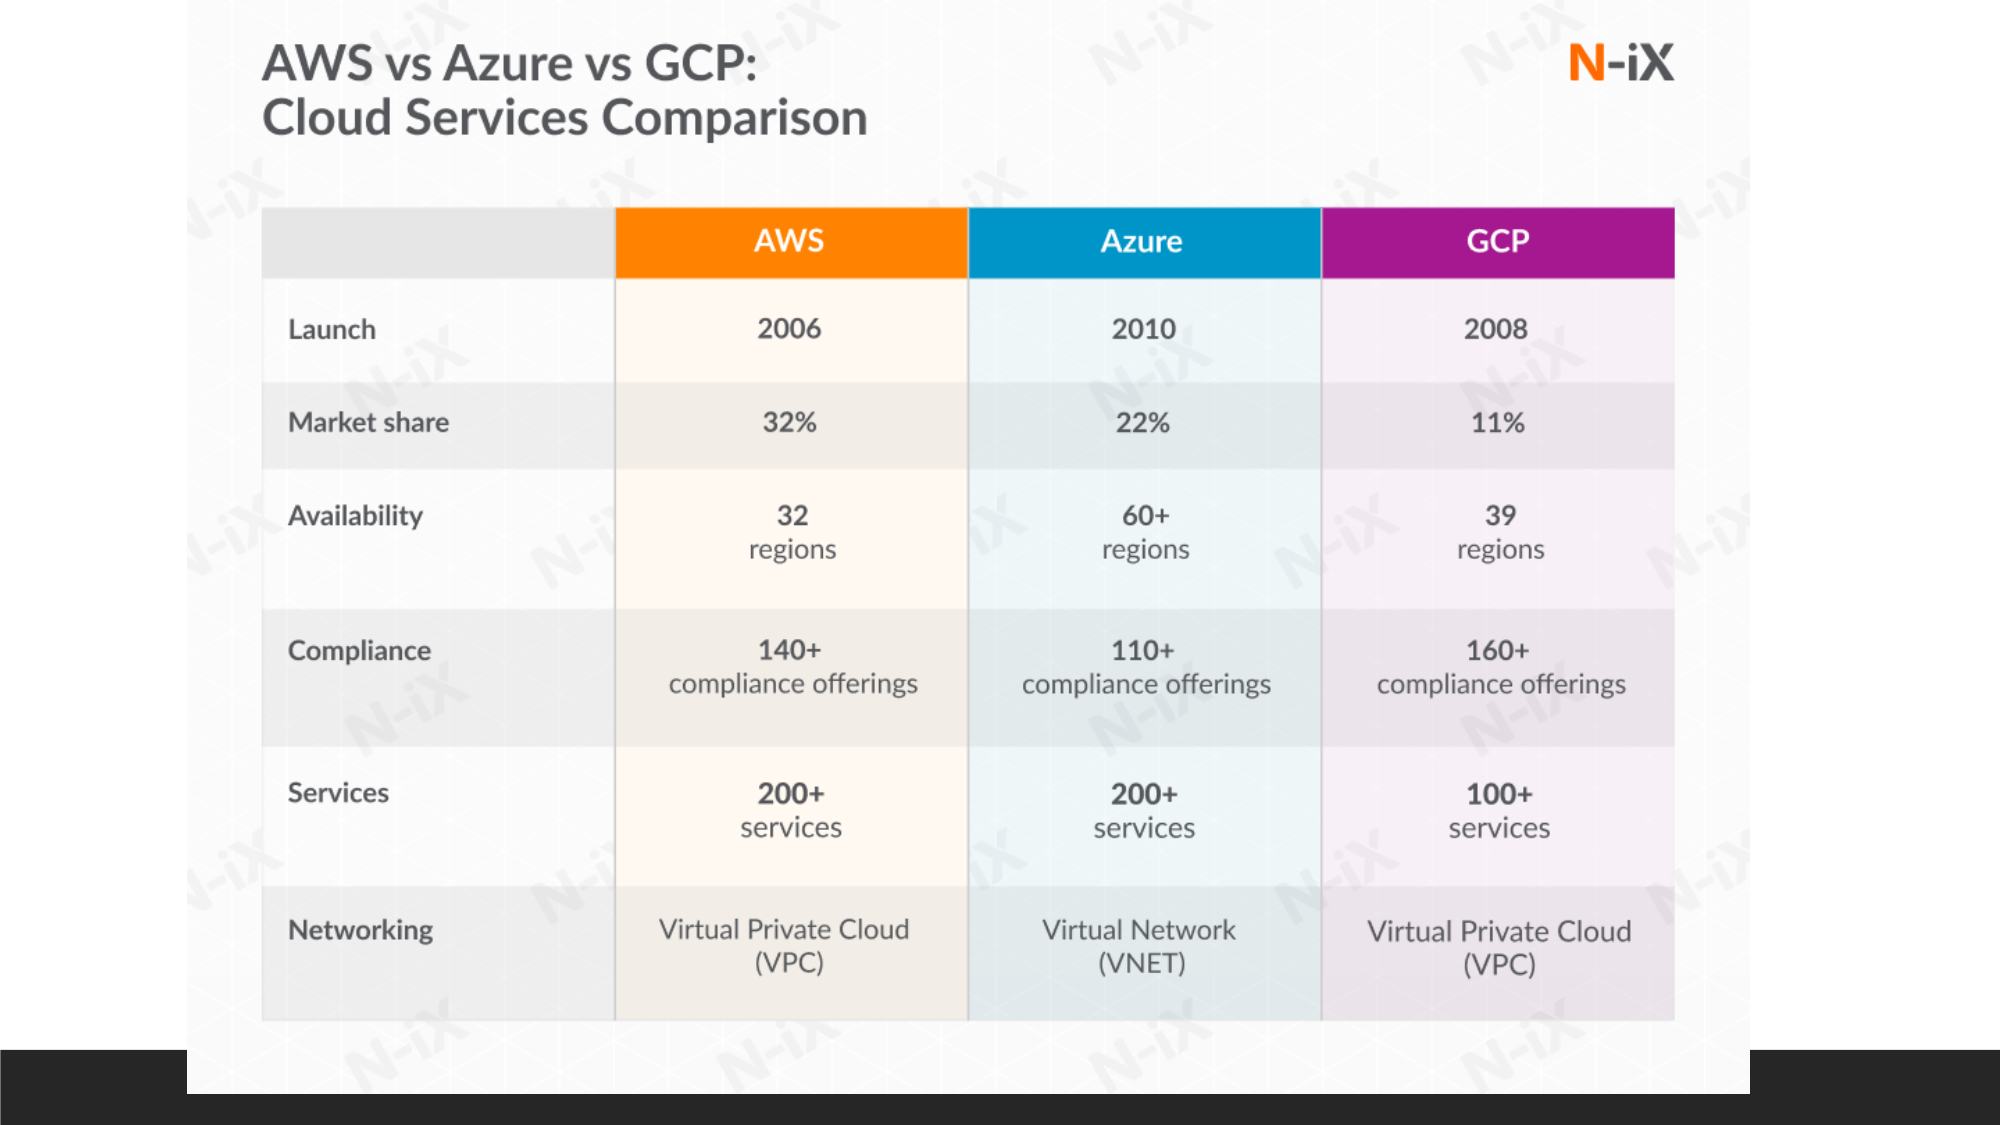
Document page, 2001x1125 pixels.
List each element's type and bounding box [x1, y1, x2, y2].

picture [186, 0, 1751, 1095]
